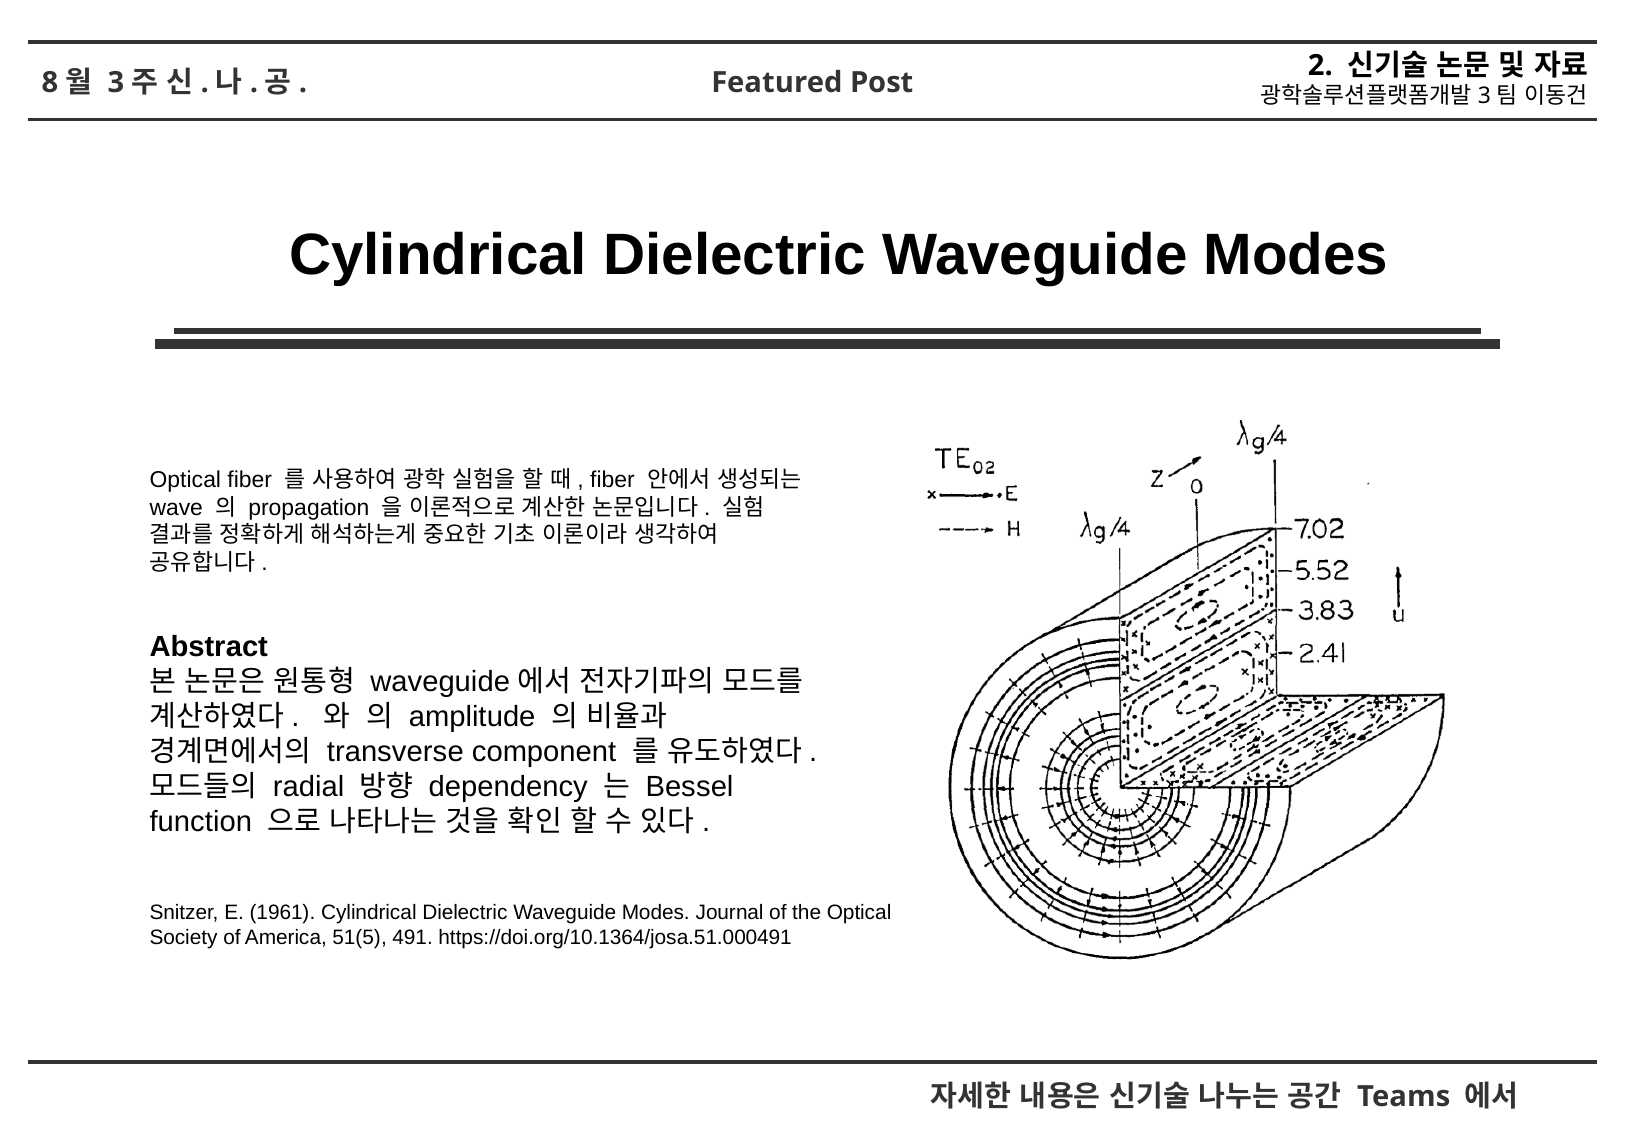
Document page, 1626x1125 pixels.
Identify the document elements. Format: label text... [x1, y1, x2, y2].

picture [921, 408, 1457, 966]
text_box Snitzer, E. (1961). Cylindrical Dielectric Waveguide Modes. Journal of the Optical Society of America, 51(5), 491. https://doi.org/10.1364/josa.51.000491 [134, 891, 921, 956]
text_box Cylindrical Dielectric Waveguide Modes [274, 208, 1405, 294]
text_box Optical fiber 를 사용하여 광학 실험을 할 때, fiber 안에서 생성되는 wave 의 propagation 을 이론적으로 계산한 논문입니다. 실험 결과를 정확하게 해석하는게 중요한 기초 이론이라 생각하여 공유합니다. [134, 457, 826, 583]
text_box 8월 3주 신.나.공. [26, 49, 382, 112]
